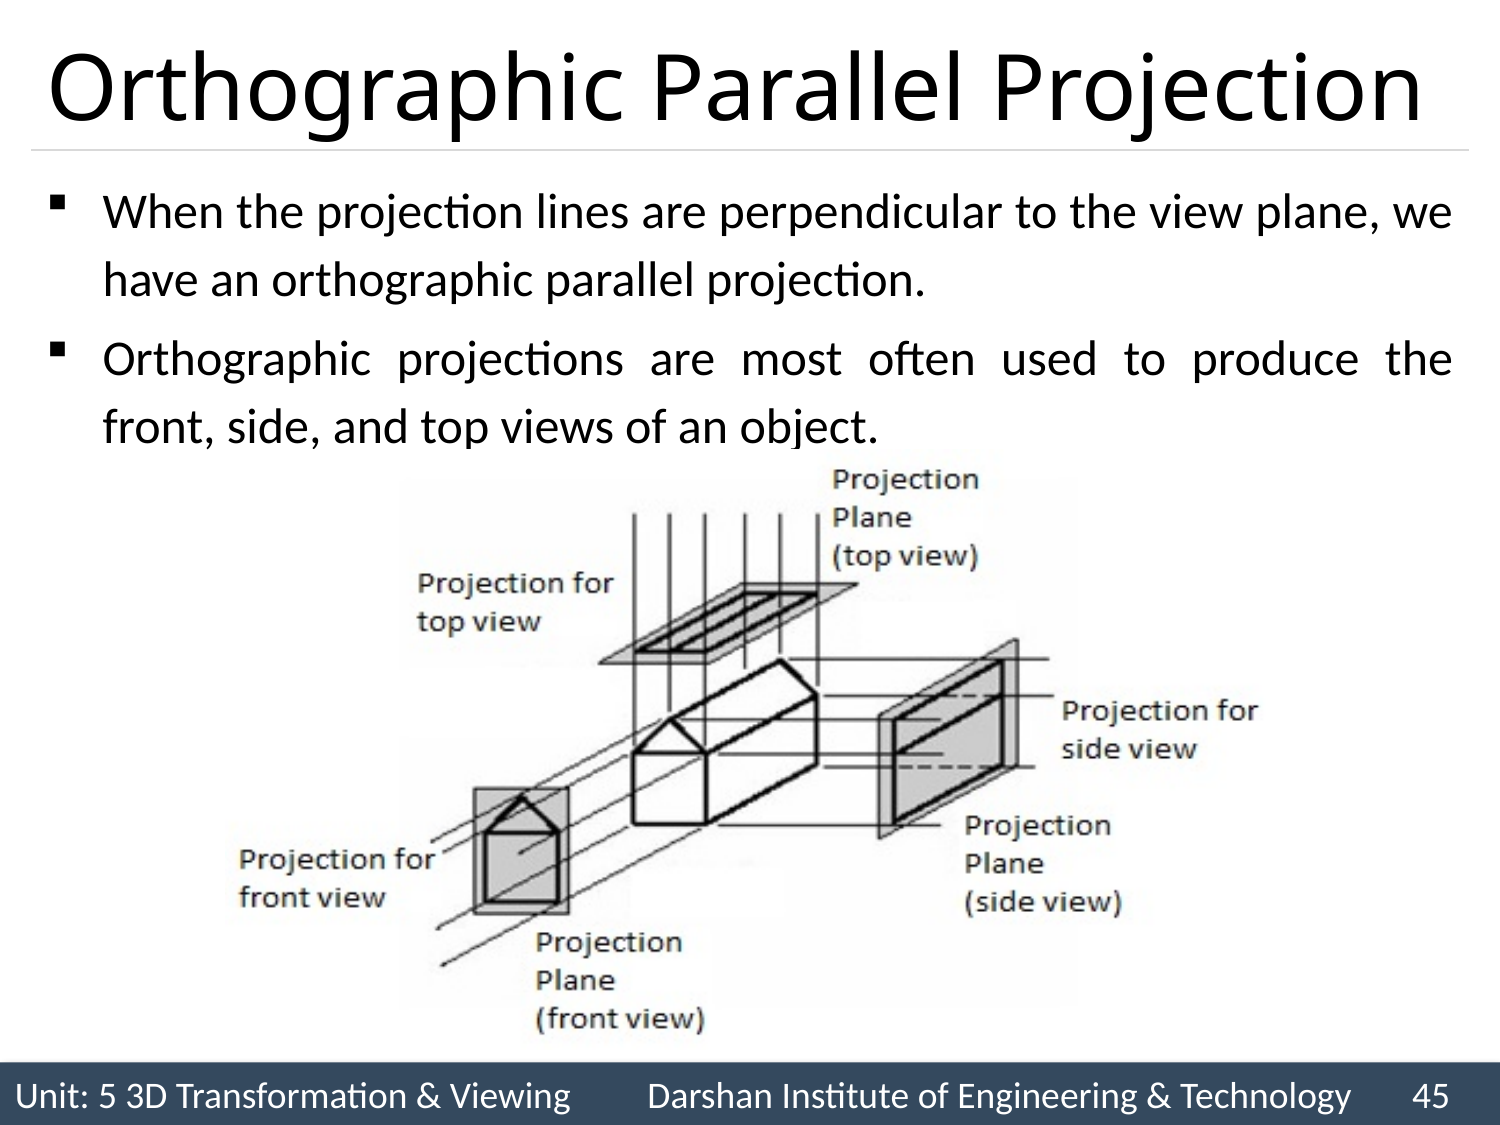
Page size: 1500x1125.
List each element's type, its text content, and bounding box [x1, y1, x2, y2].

picture [224, 449, 1276, 1051]
title Orthographic Parallel Projection [31, 17, 1469, 150]
list When the projection lines are perpendicular to the view plane, we have an orthographic parallel projection. Orthographic projections are most often used to produce the front, side, and top views of an object. [31, 162, 1469, 1038]
